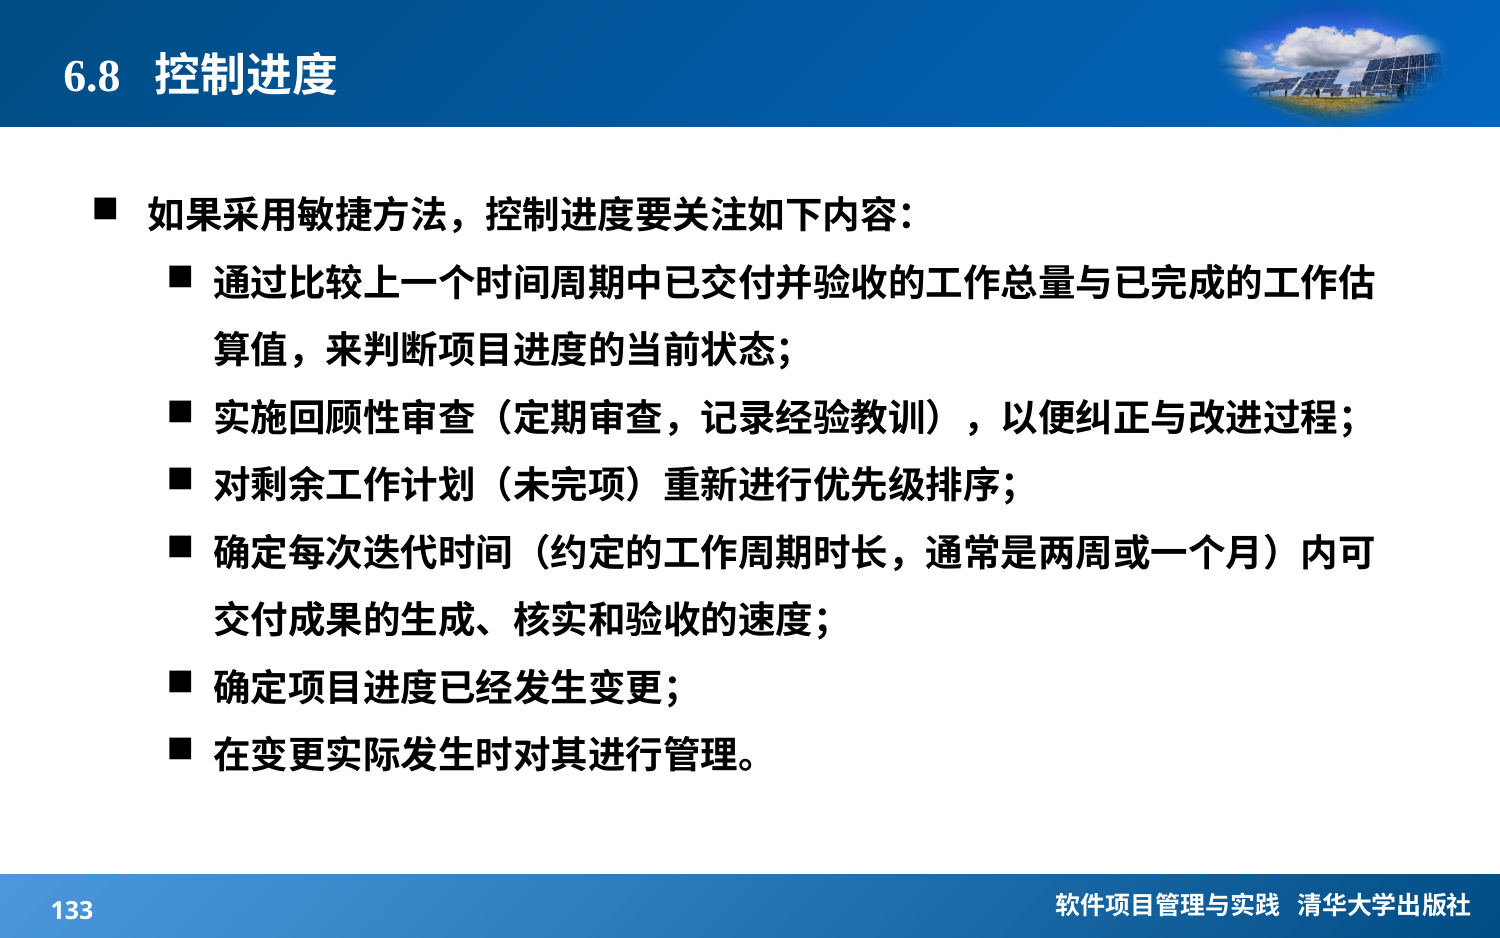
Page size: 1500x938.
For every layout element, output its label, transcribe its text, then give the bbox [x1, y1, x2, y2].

picture [1233, 6, 1433, 113]
text_box 如果采用敏捷方法，控制进度要关注如下内容： 通过比较上一个时间周期中已交付并验收的工作总量与已完成的工作估算值，来判断项目进度的当前状态； 实施回顾性审查（定期审查，记录经验教训），以便纠正与改进过程； 对剩余工作计划（未完项）重新进行优先级排序； 确定每次迭代时间（约定的工作周期时长，通常是两周或一个月）内可交付成果的生成、核实和验收的速度； 确定项目进度已经发生变更； 在变更实际发生时对其进行管理。 [76, 161, 1424, 748]
title 6.8 控制进度 [48, 19, 1005, 127]
